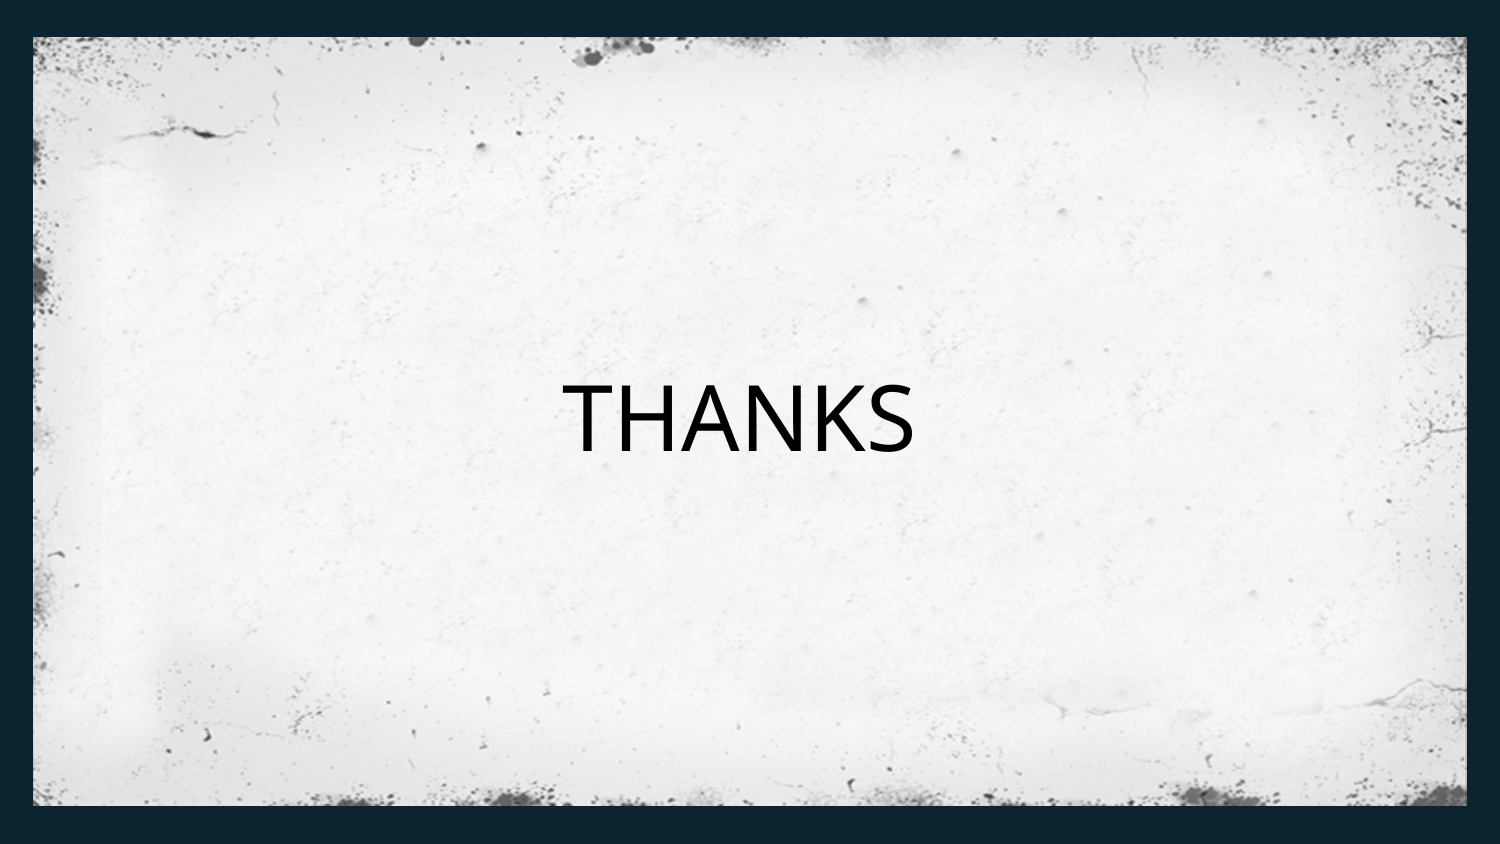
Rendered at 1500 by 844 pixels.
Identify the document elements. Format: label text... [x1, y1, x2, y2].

picture [33, 37, 1467, 806]
title THANKS [64, 352, 1415, 493]
